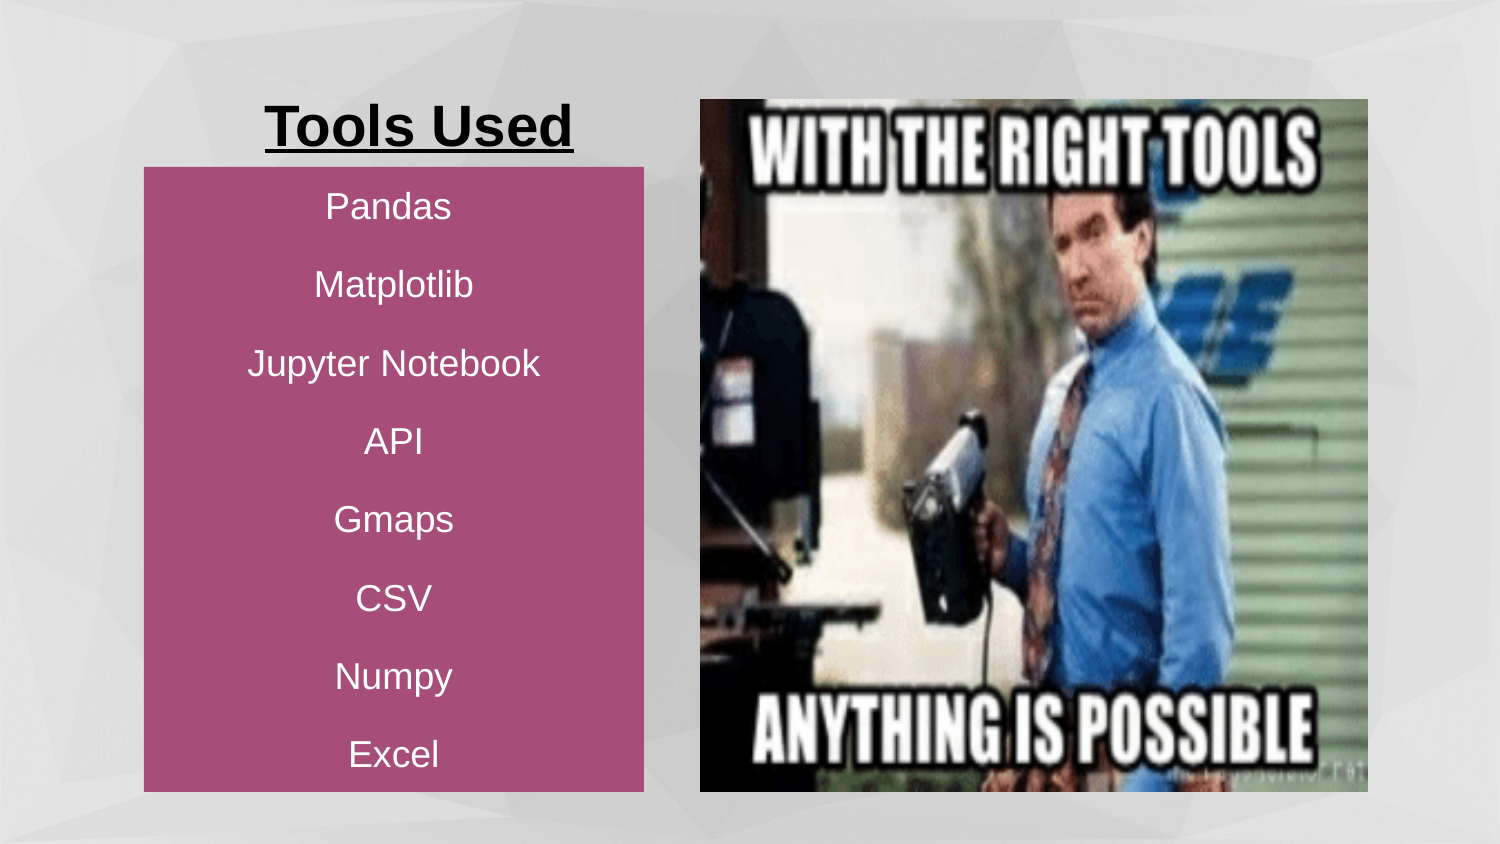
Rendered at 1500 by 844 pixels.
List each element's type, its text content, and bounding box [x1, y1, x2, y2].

list Pandas Matplotlib Jupyter Notebook API Gmaps CSV Numpy Excel [143, 166, 644, 792]
title Tools Used [224, 72, 615, 166]
picture [0, 0, 1500, 844]
